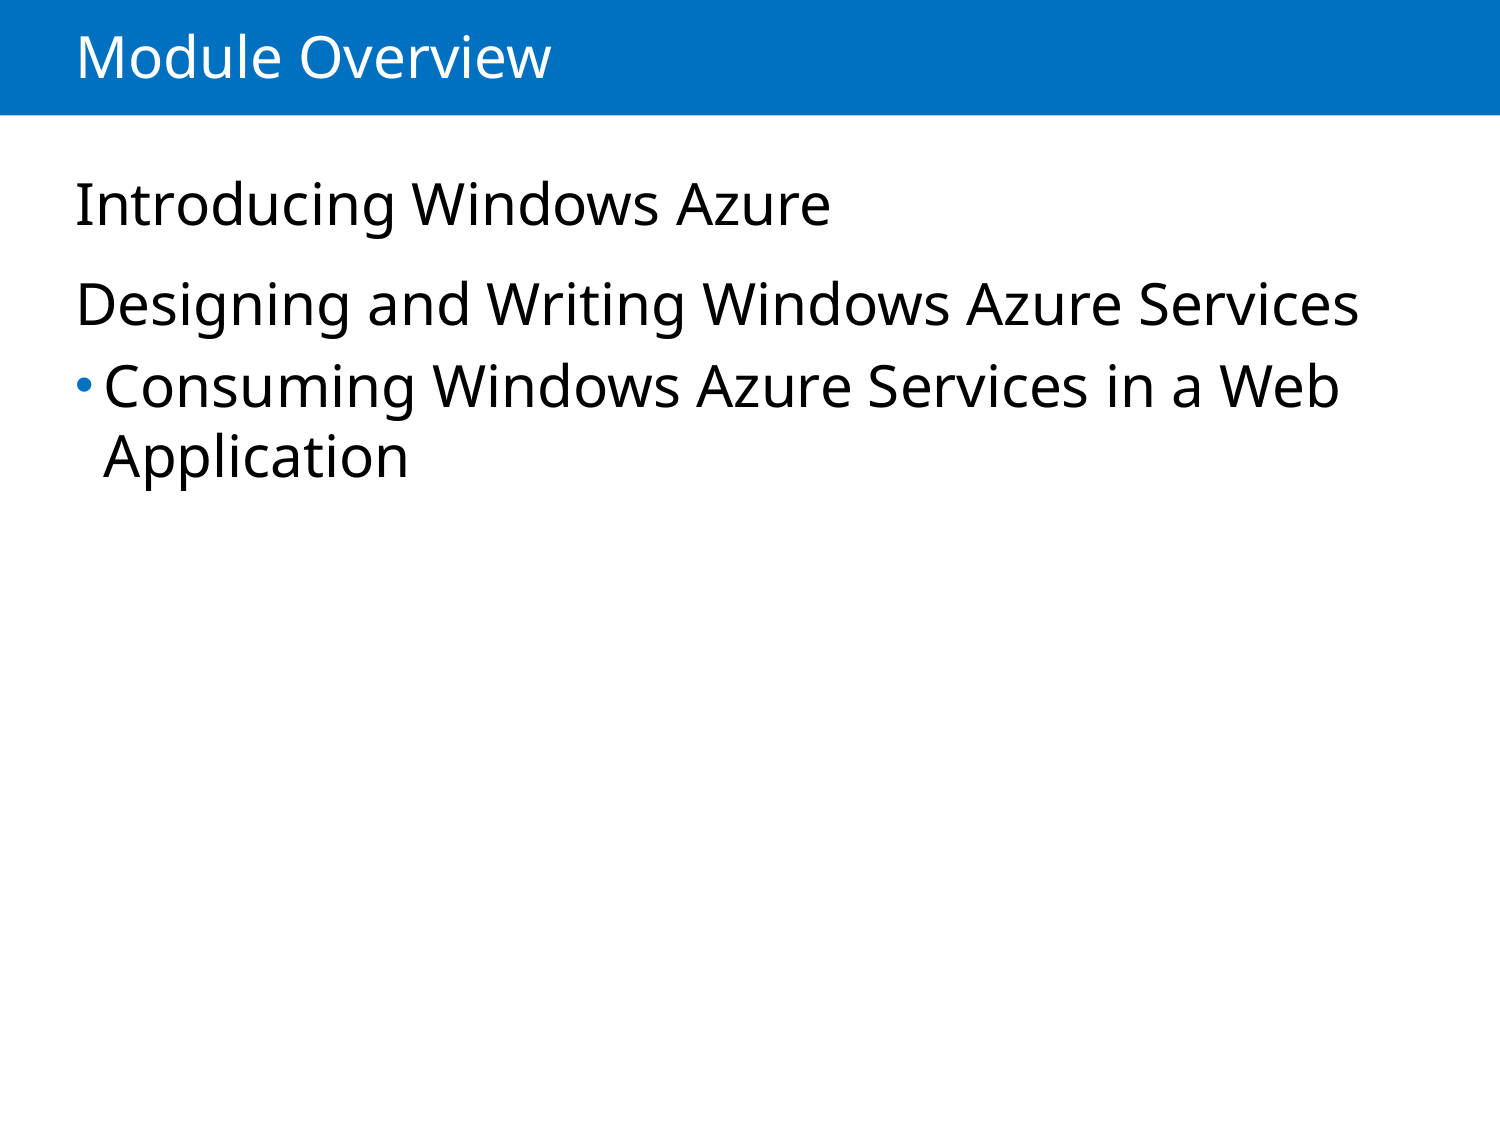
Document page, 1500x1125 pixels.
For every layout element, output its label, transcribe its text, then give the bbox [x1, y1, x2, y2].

title Module Overview [75, 0, 1351, 122]
list Introducing Windows Azure Designing and Writing Windows Azure Services Consuming Windows Azure Services in a Web Application [74, 167, 1408, 1013]
